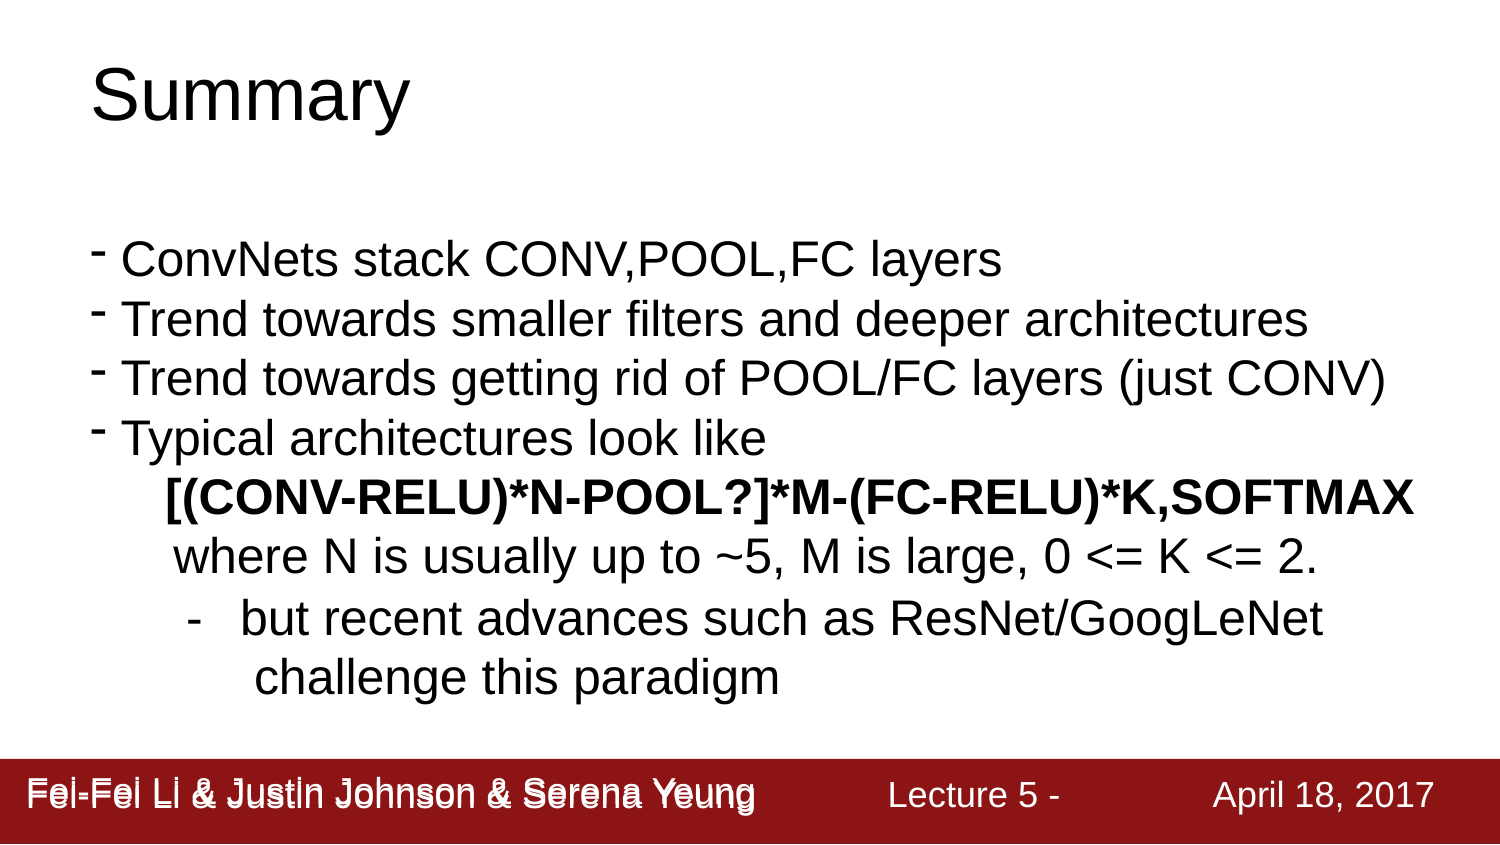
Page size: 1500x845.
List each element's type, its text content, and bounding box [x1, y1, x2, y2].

title Summary [88, 42, 413, 186]
footer Fei-Fei Li & Justin Johnson & Serena Yeung [23, 772, 765, 844]
text_box Fei-Fei Li & Justin Johnson & Serena Yeung Lecture 5 - April 18, 2017 [765, 773, 1470, 818]
text_box ConvNets stack CONV,POOL,FC layers Trend towards smaller filters and deeper architectures Trend towards getting rid of POOL/FC layers (just CONV) Typical architectures look like [(CONV-RELU)*N-POOL?]*M-(FC-RELU)*K,SOFTMAX where N is usually up to ~5, M is large, 0 <= K <= 2. - but recent advances such as ResNet/GoogLeNet challenge this paradigm [88, 225, 1420, 705]
